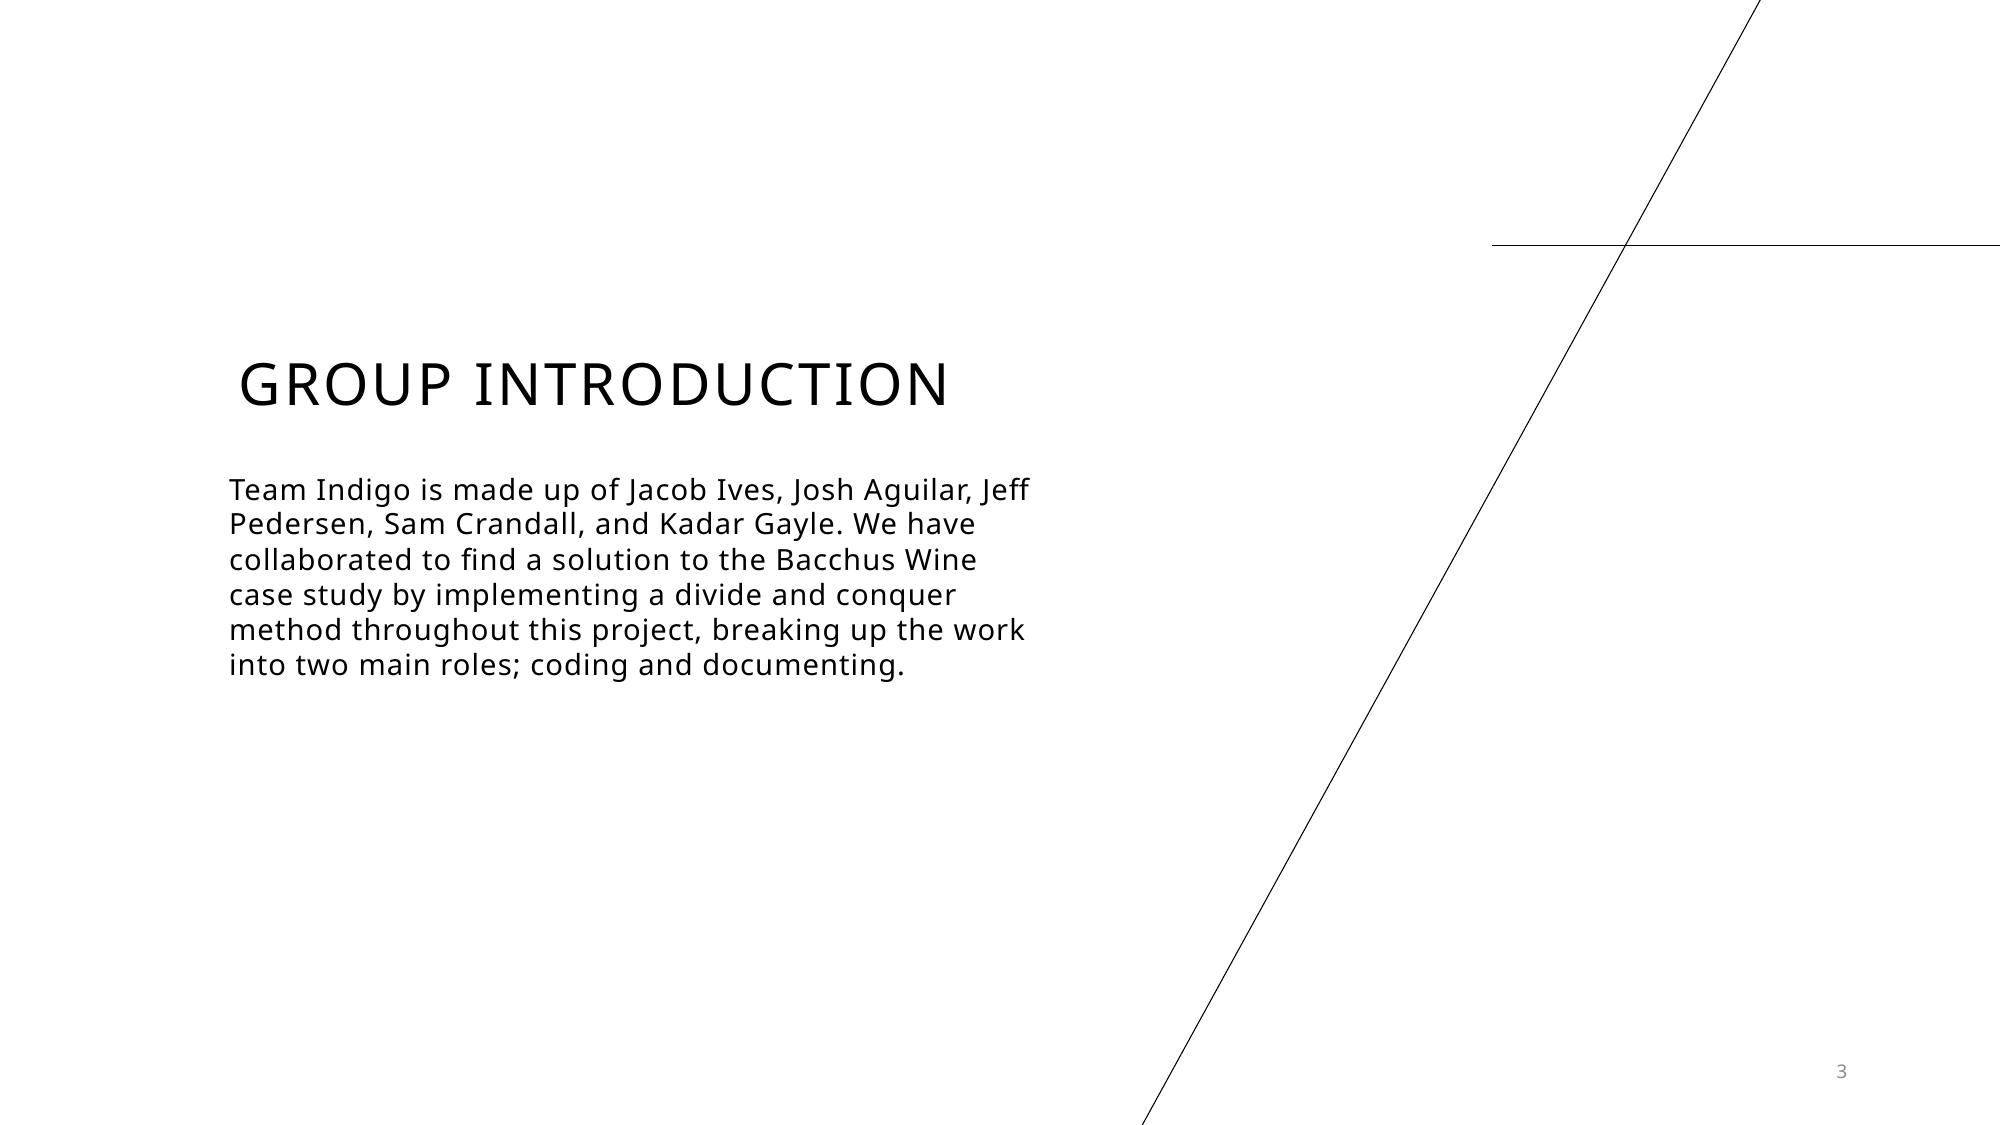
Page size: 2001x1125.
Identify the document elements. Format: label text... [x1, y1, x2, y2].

slide_number 3 [1412, 1042, 1863, 1103]
title Group INTRODUCTION [223, 227, 1062, 426]
list Team Indigo is made up of Jacob Ives, Josh Aguilar, Jeff Pedersen, Sam Crandall, and Kadar Gayle. We have collaborated to find a solution to the Bacchus Wine case study by implementing a divide and conquer method throughout this project, breaking up the work into two main roles; coding and documenting. [214, 463, 1053, 714]
